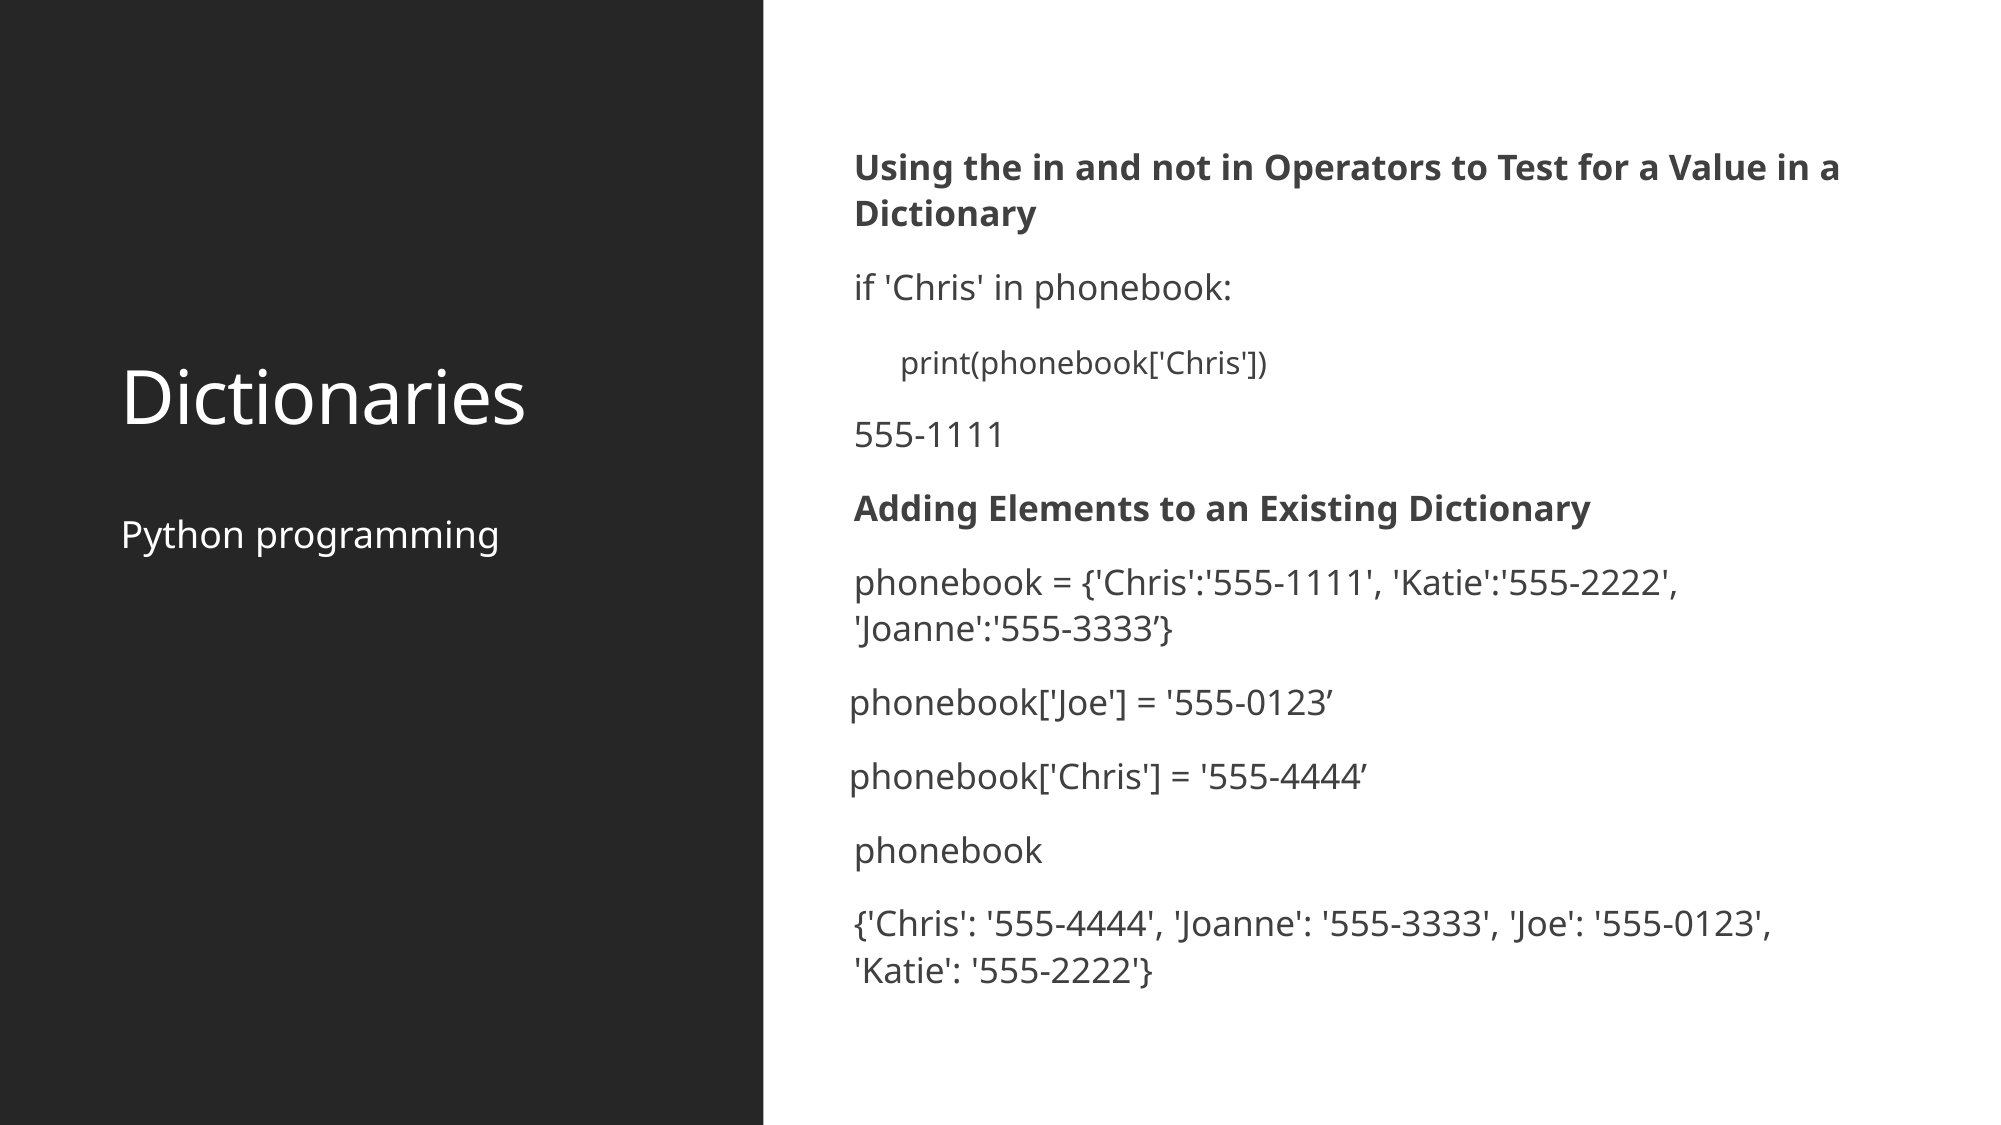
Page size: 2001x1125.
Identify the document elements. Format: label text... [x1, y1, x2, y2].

text_box Dictionaries [105, 104, 683, 448]
list Python programming [105, 499, 683, 1002]
list Using the in and not in Operators to Test for a Value in a Dictionary if 'Chris' in phonebook: print(phonebook['Chris']) 555-1111 Adding Elements to an Existing Dictionary phonebook = {'Chris':'555-1111', 'Katie':'555-2222', 'Joanne':'555-3333’} phonebook['Joe'] = '555-0123’ phonebook['Chris'] = '555-4444’ phonebook {'Chris': '555-4444', 'Joanne': '555-3333', 'Joe': '555-0123', 'Katie': '555-2222'} [839, 133, 1868, 1002]
